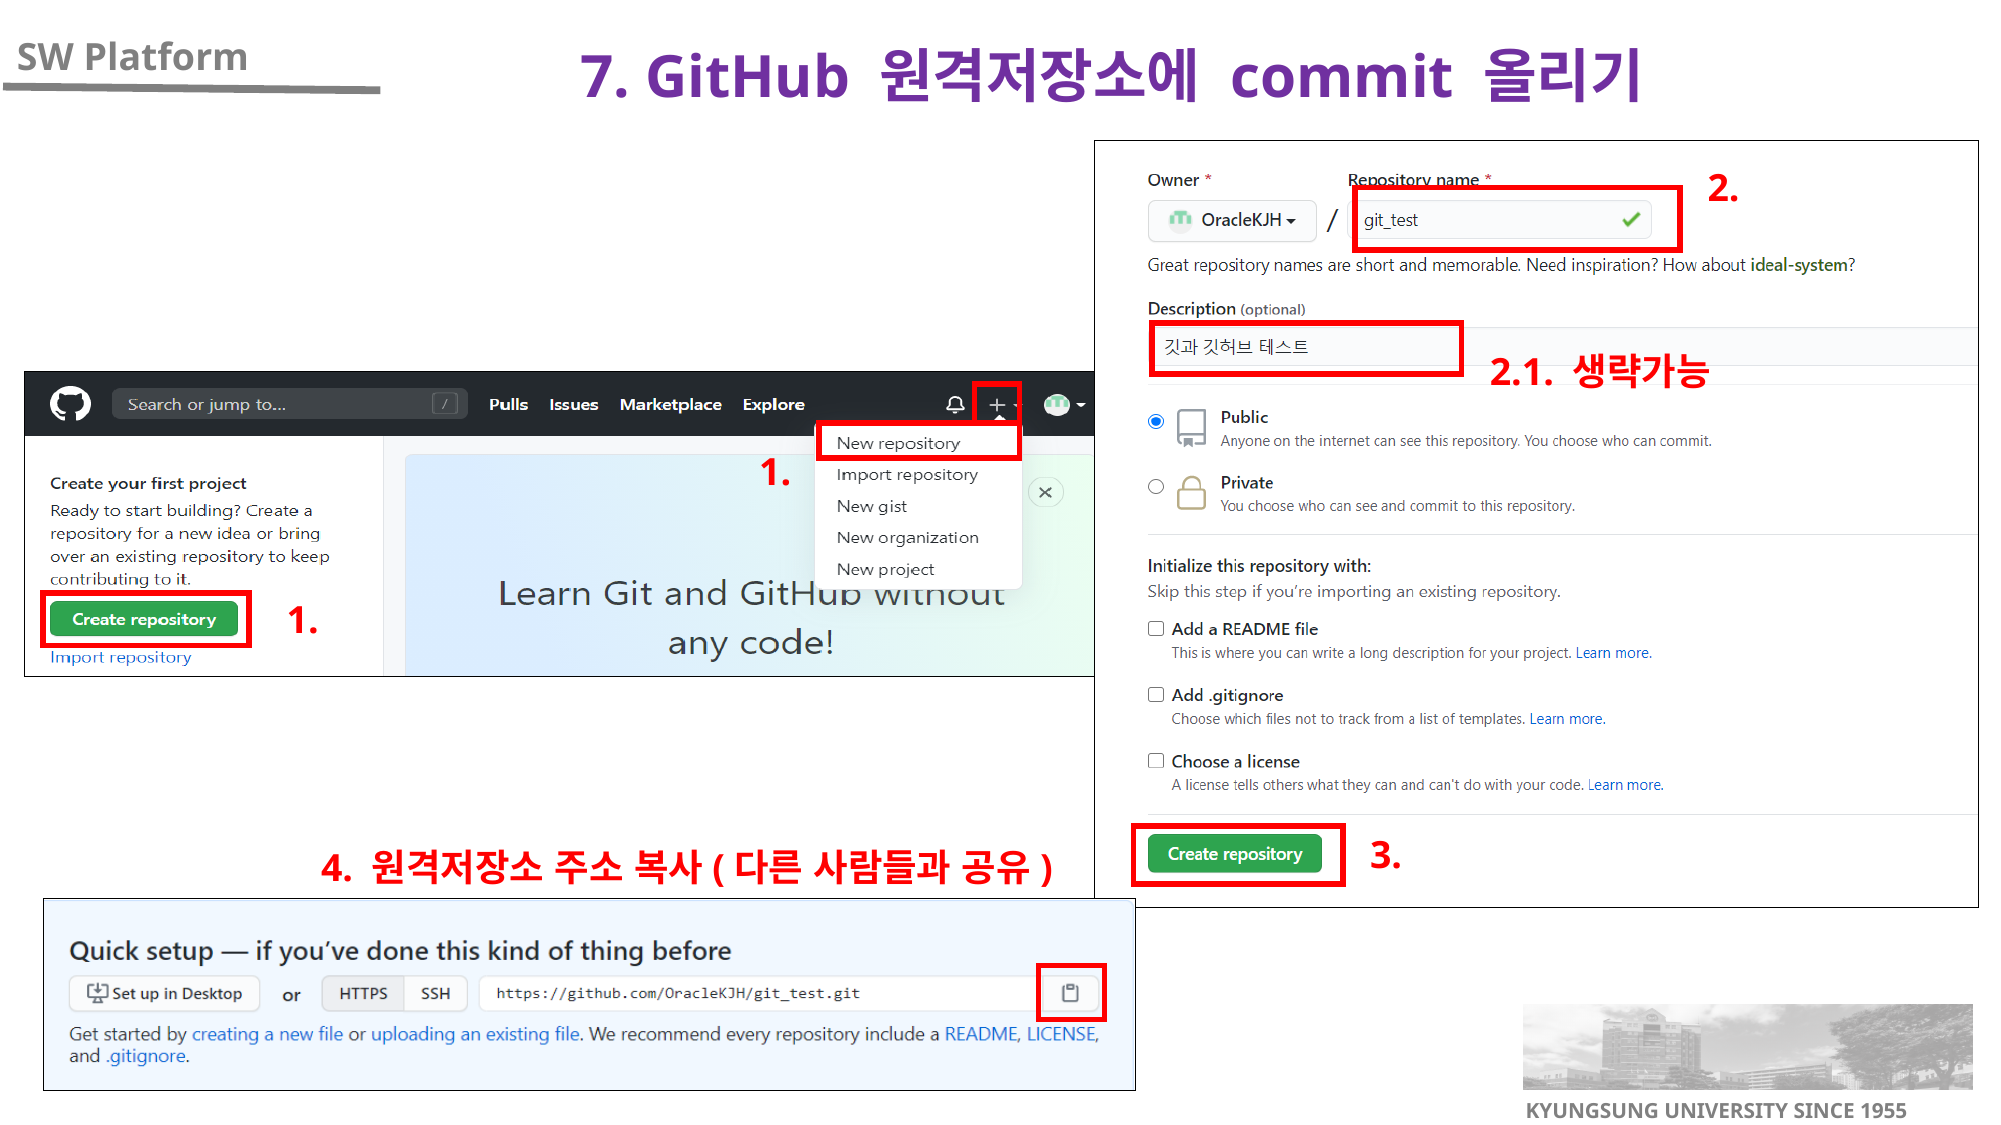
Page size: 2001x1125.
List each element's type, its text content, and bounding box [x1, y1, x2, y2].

text_box 4. 원격저장소 주소 복사(다른 사람들과 공유) [306, 837, 1068, 897]
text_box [43, 898, 1136, 1091]
text_box 7. GitHub 원격저장소에 commit 올리기 [565, 31, 1659, 117]
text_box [1093, 140, 1979, 908]
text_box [24, 371, 1093, 677]
